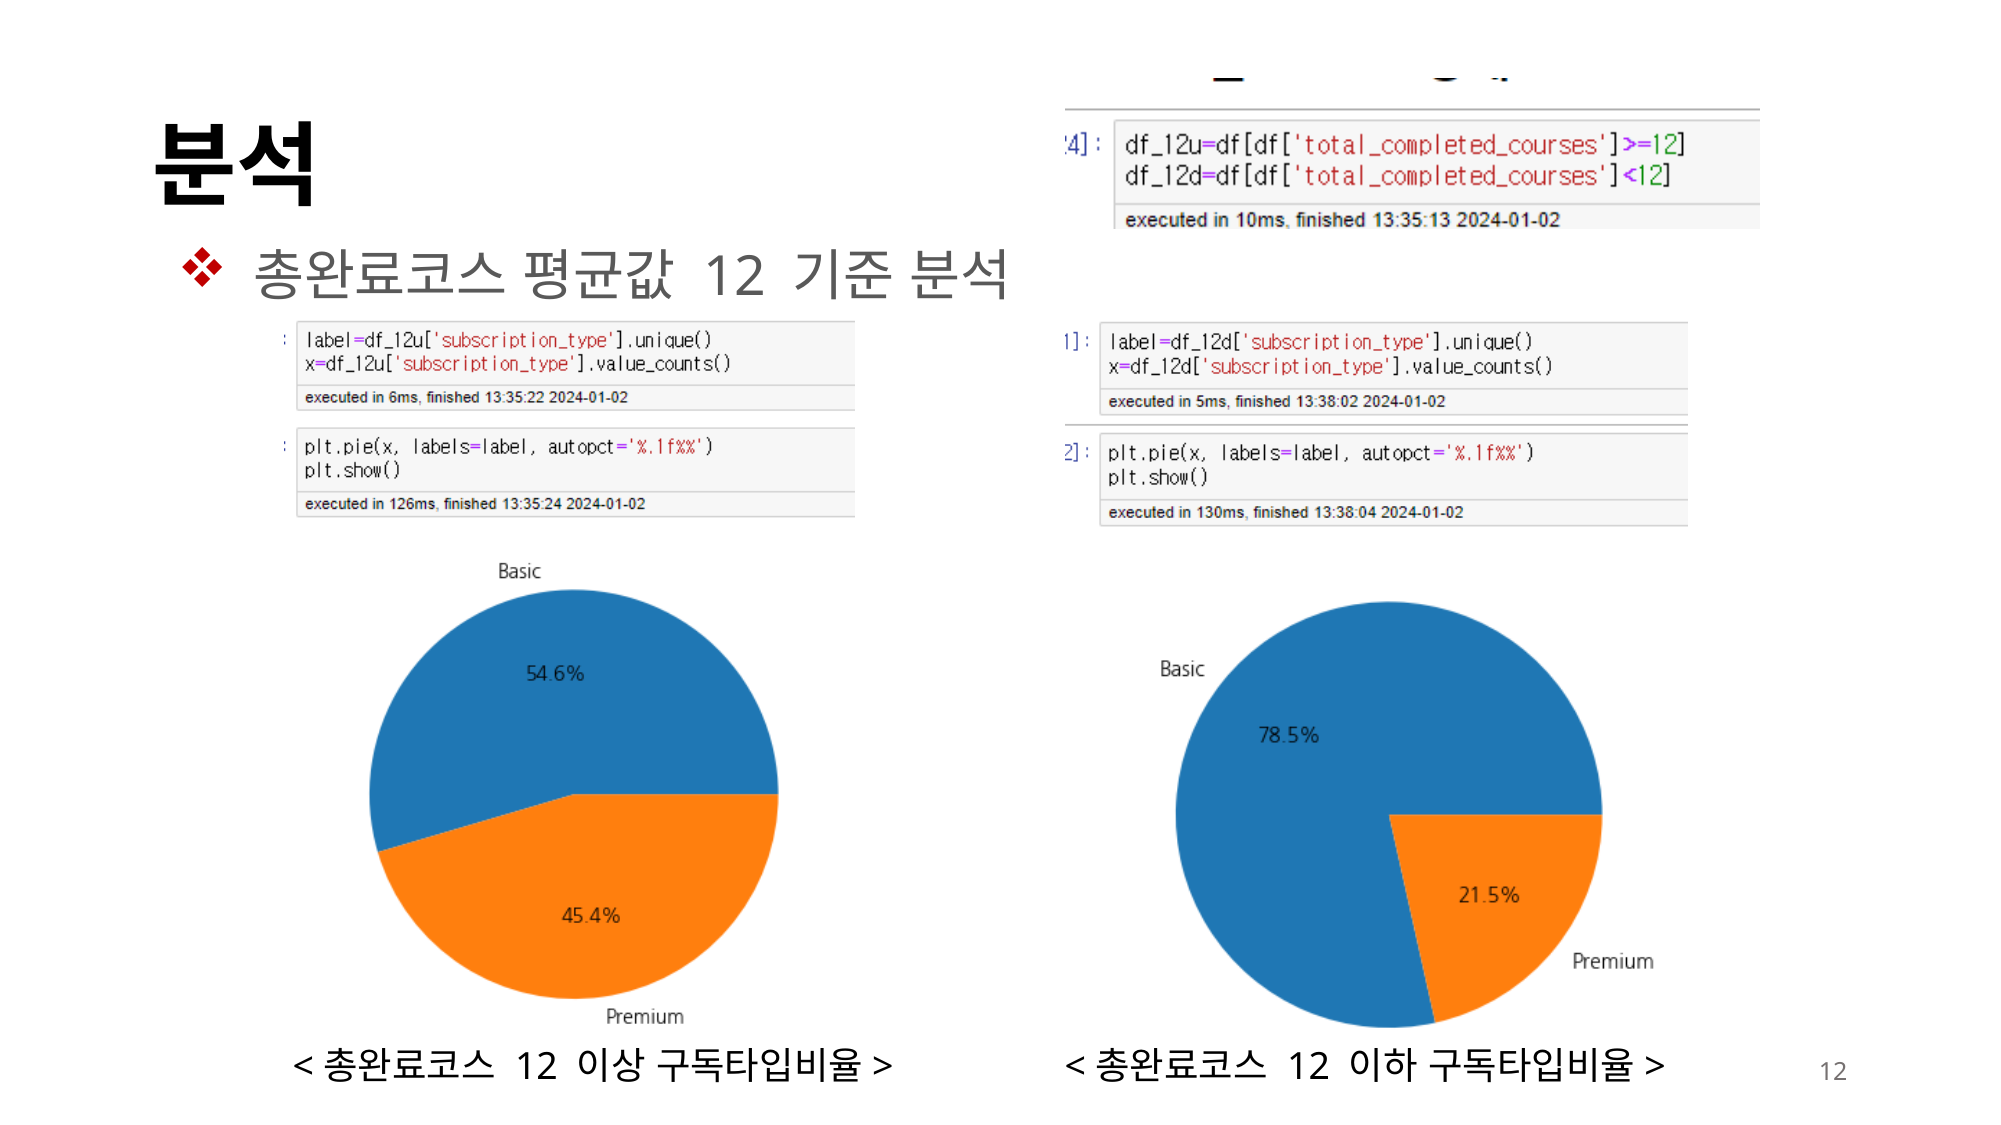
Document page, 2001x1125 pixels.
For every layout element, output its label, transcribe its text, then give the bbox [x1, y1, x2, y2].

title 분석 [137, 59, 1863, 278]
slide_number 12 [1412, 1042, 1863, 1103]
picture [284, 310, 855, 1053]
text_box 총완료코스 평균값 12 기준 분석 [162, 239, 1721, 315]
text_box <총완료코스 12 이하 구독타입비율> [1049, 1034, 1681, 1095]
picture [1065, 312, 1688, 1051]
text_box <총완료코스 12 이상 구독타입비율> [277, 1034, 909, 1095]
picture [1065, 78, 1760, 229]
